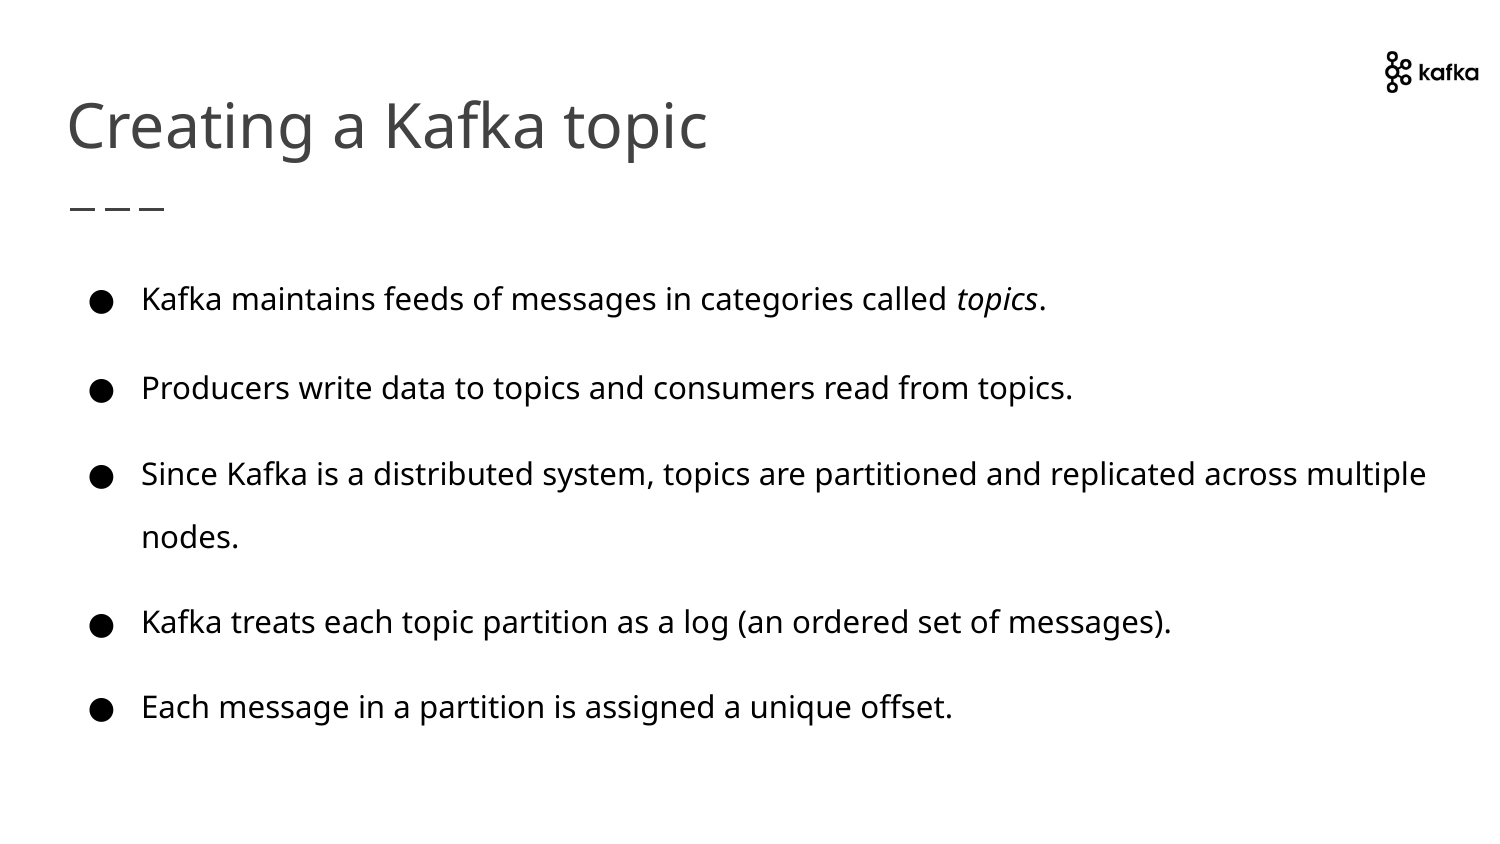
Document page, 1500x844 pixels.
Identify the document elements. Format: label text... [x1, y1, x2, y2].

list Kafka maintains feeds of messages in categories called topics. Producers write data to topics and consumers read from topics. Since Kafka is a distributed system, topics are partitioned and replicated across multiple nodes. Kafka treats each topic partition as a log (an ordered set of messages). Each message in a partition is assigned a unique offset. [51, 240, 1449, 750]
title Creating a Kafka topic [51, 61, 1449, 182]
picture [1378, 19, 1485, 126]
